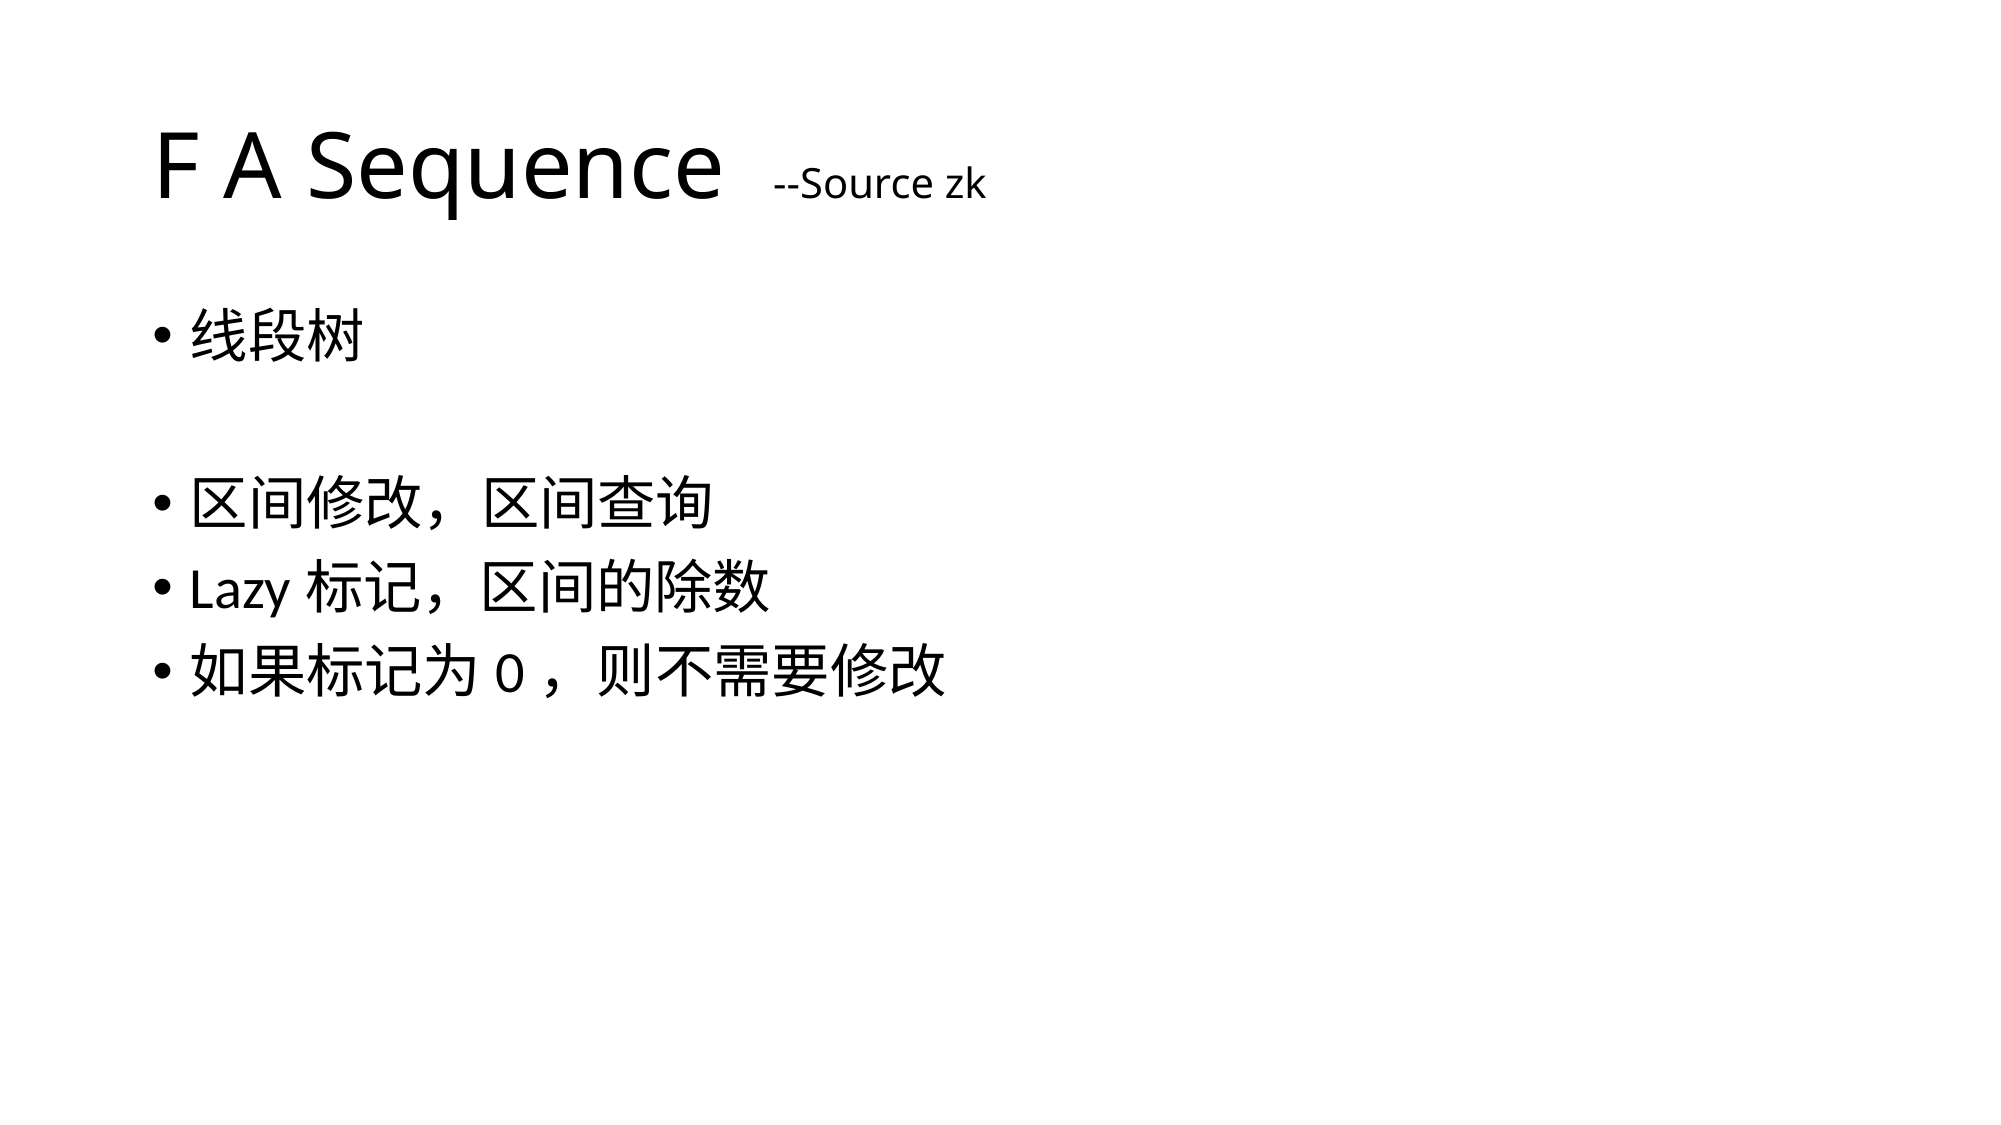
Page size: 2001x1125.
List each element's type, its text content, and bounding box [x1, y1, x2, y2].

title F A Sequence --Source zk [137, 59, 1863, 278]
list 线段树 区间修改，区间查询 Lazy标记，区间的除数 如果标记为0，则不需要修改 [137, 299, 1863, 1014]
